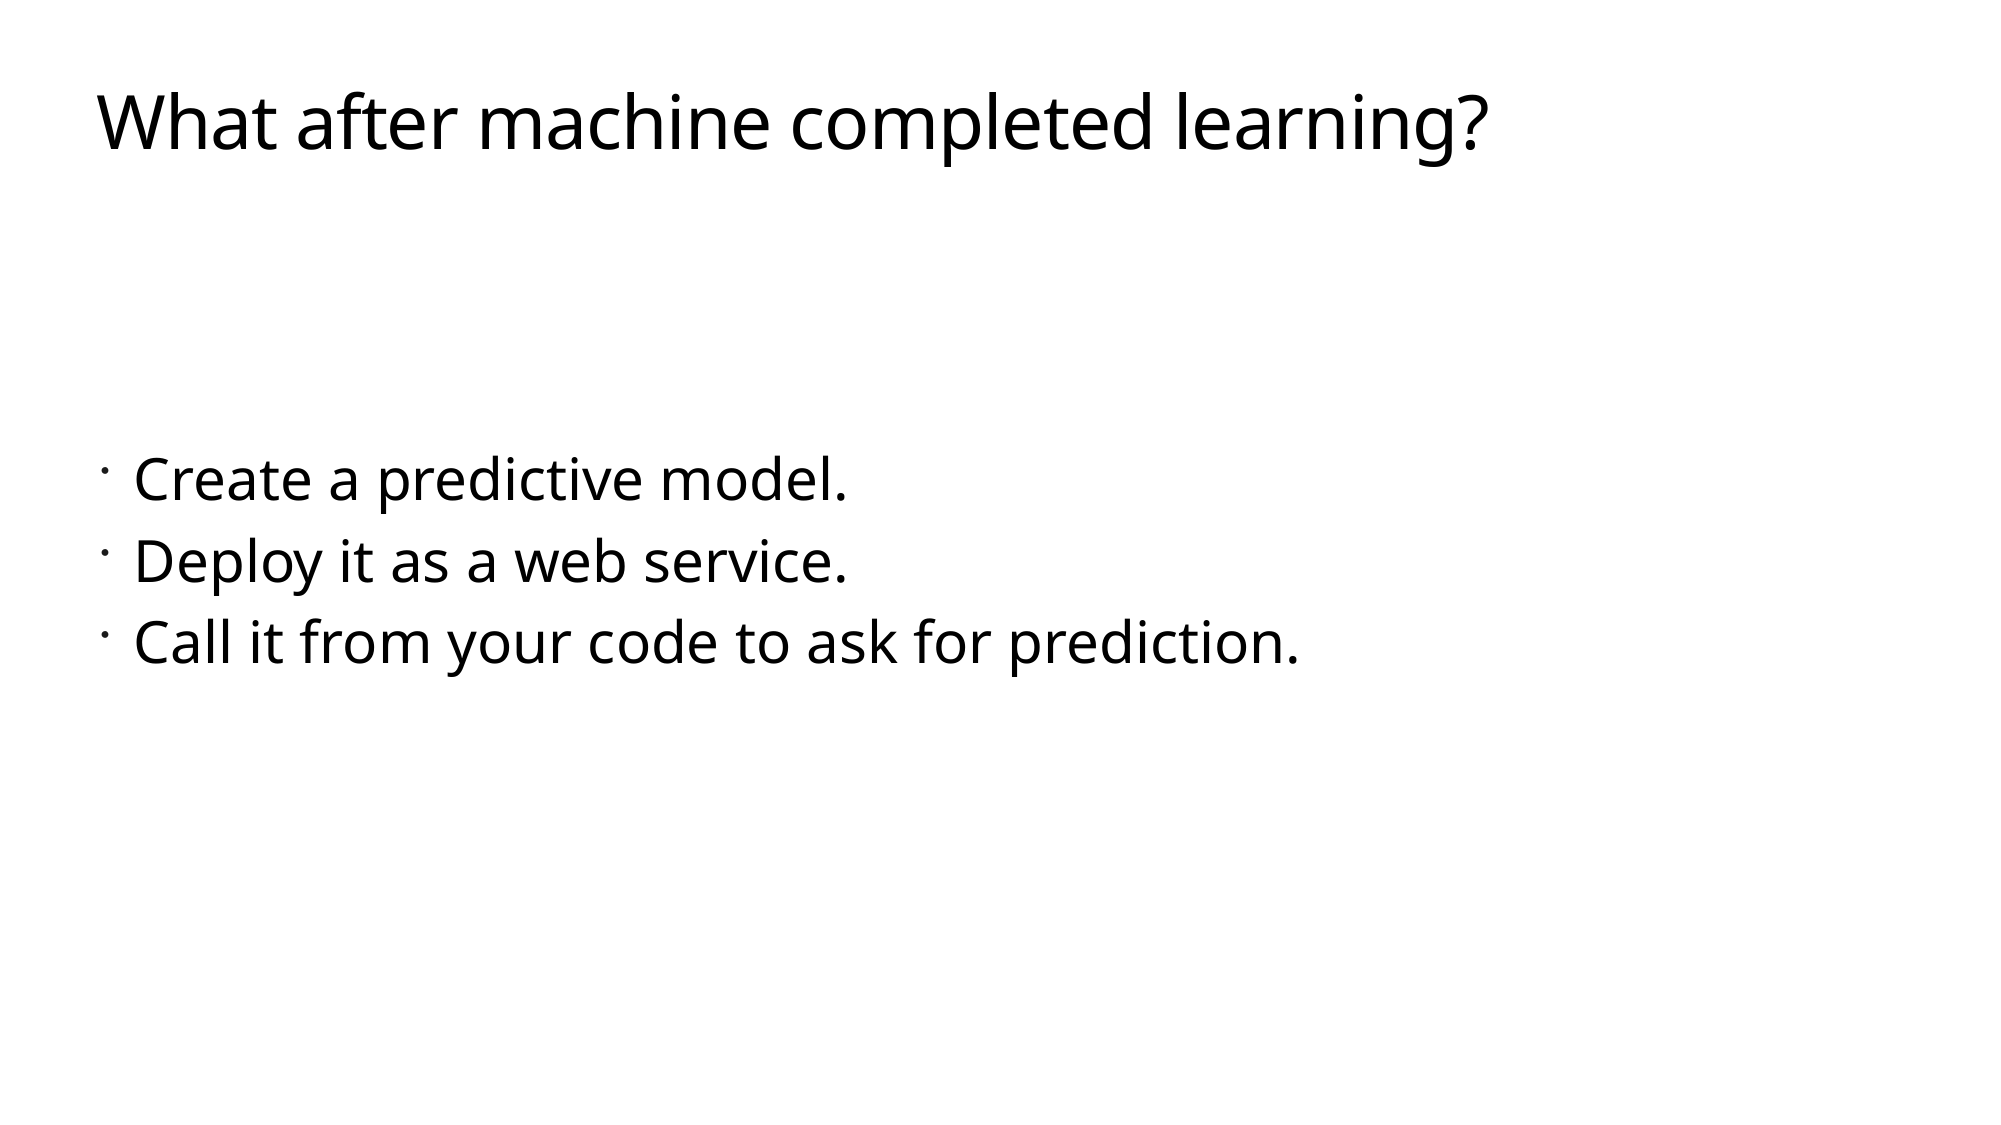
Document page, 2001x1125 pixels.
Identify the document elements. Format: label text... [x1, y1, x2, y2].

list Create a predictive model. Deploy it as a web service. Call it from your code to ask for prediction. [96, 442, 1789, 683]
title What after machine completed learning? [96, 75, 1904, 166]
